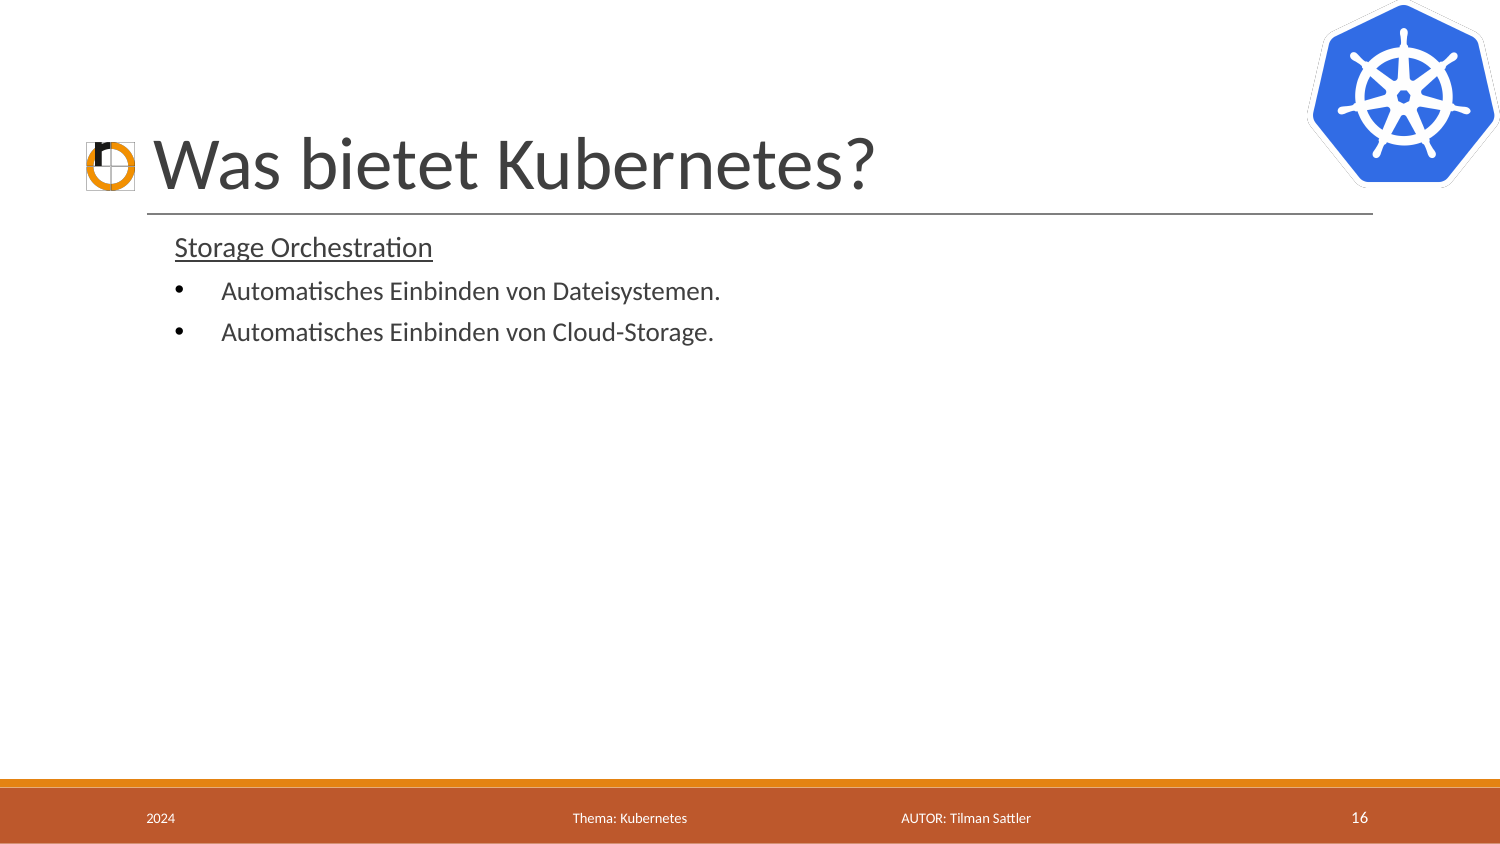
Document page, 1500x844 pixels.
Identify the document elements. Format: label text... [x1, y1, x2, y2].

title Was bietet Kubernetes? [141, 32, 1380, 211]
list Storage Orchestration Automatisches Einbinden von Dateisystemen. Automatisches Einbinden von Cloud-Storage. [135, 227, 1373, 723]
slide_number 2024 [135, 794, 440, 840]
slide_number 16 [1218, 794, 1380, 840]
footer Thema: Kubernetes AUTOR: Tilman Sattler [453, 794, 1152, 840]
picture [1307, 0, 1500, 188]
picture [83, 141, 136, 191]
